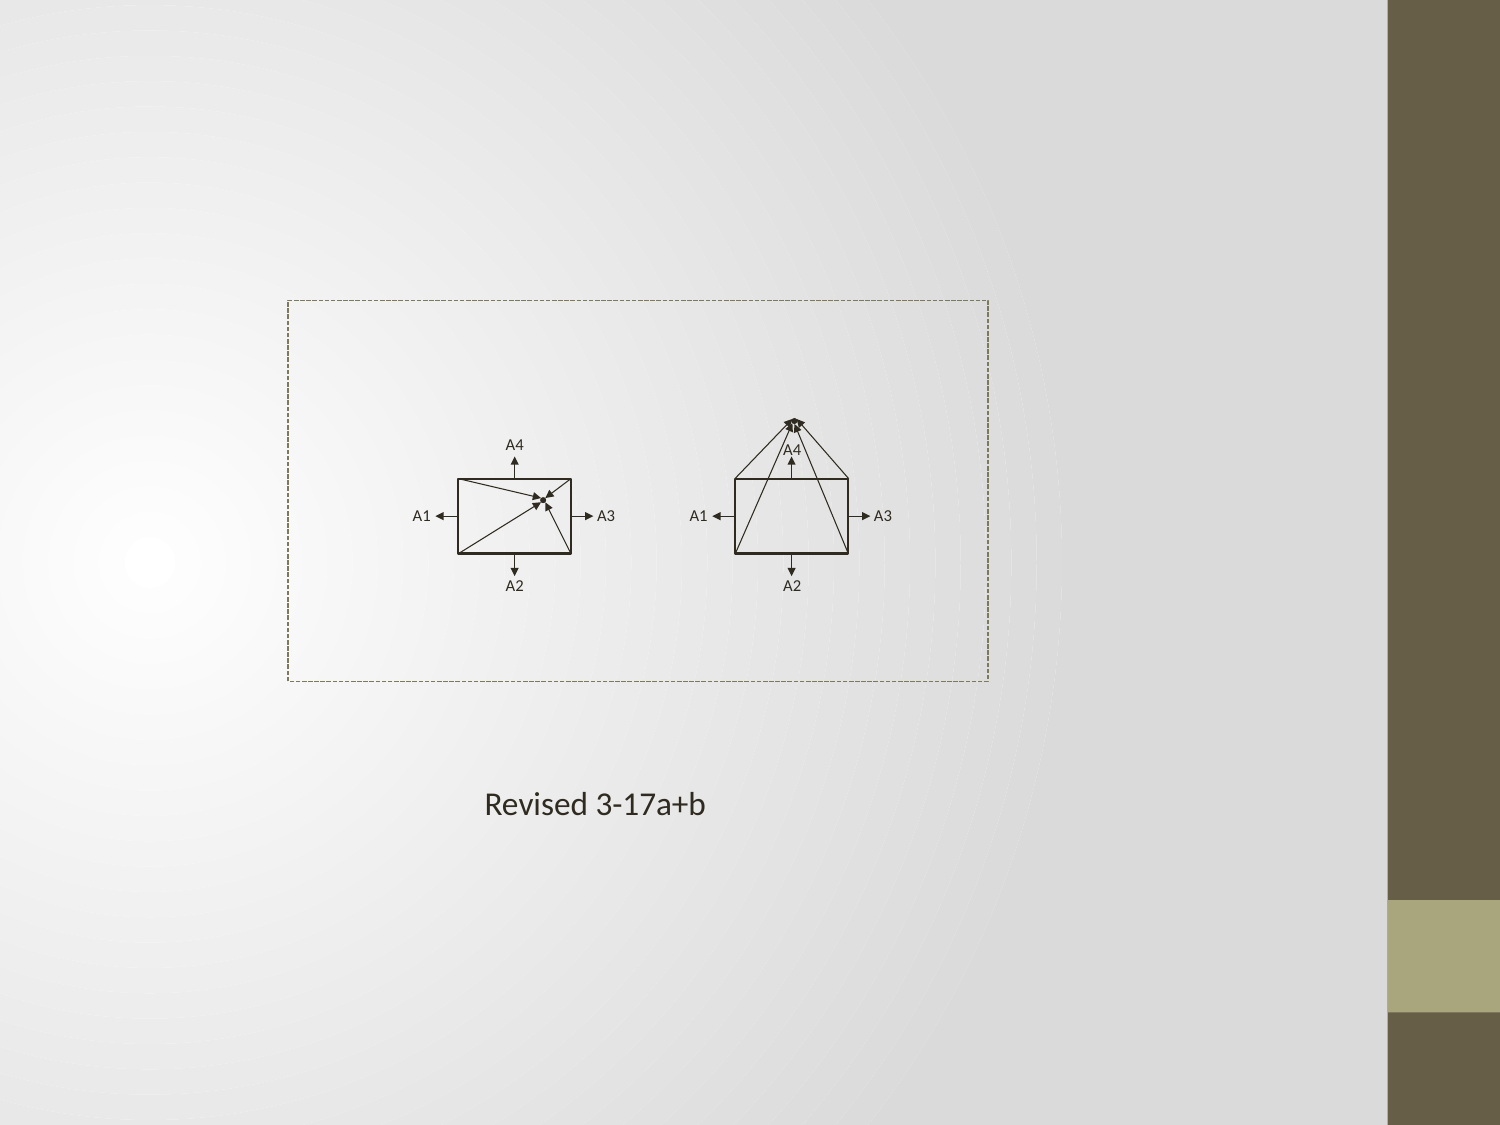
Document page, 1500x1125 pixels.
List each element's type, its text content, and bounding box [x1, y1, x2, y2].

text_box A2 [505, 567, 524, 603]
text_box A3 [597, 497, 616, 532]
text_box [457, 478, 542, 499]
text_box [544, 501, 572, 555]
text_box A4 [505, 426, 524, 462]
text_box A1 [412, 497, 431, 532]
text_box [457, 501, 542, 555]
text_box [286, 298, 990, 684]
text_box Revised 3-17a+b [484, 774, 834, 830]
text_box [544, 478, 572, 499]
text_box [689, 417, 893, 604]
